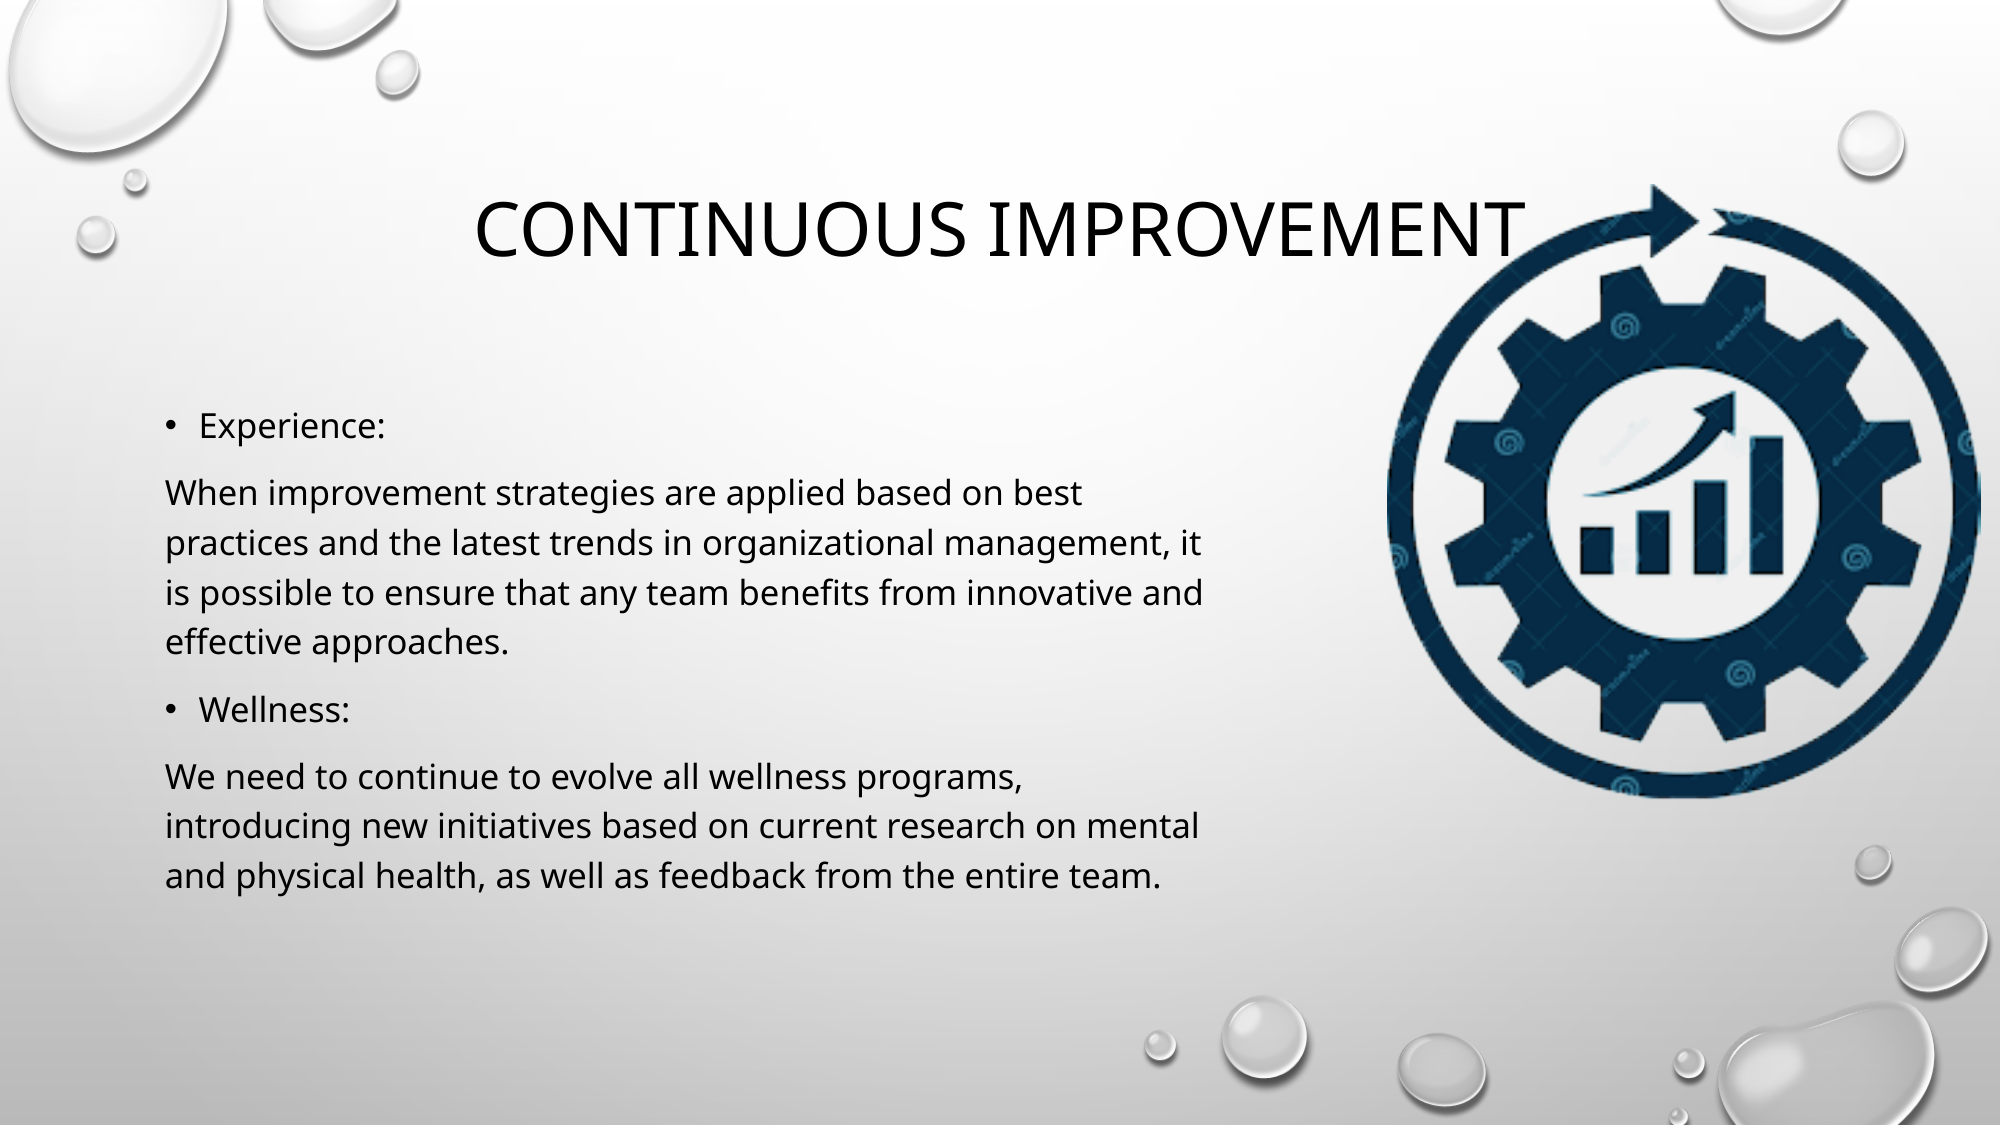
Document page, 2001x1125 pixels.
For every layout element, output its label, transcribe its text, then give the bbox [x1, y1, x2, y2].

list Experience: When improvement strategies are applied based on best practices and the latest trends in organizational management, it is possible to ensure that any team benefits from innovative and effective approaches. Wellness: We need to continue to evolve all wellness programs, introducing new initiatives based on current research on mental and physical health, as well as feedback from the entire team. [149, 388, 1226, 950]
title Continuous Improvement [149, 101, 1851, 364]
picture [0, 0, 2000, 1125]
